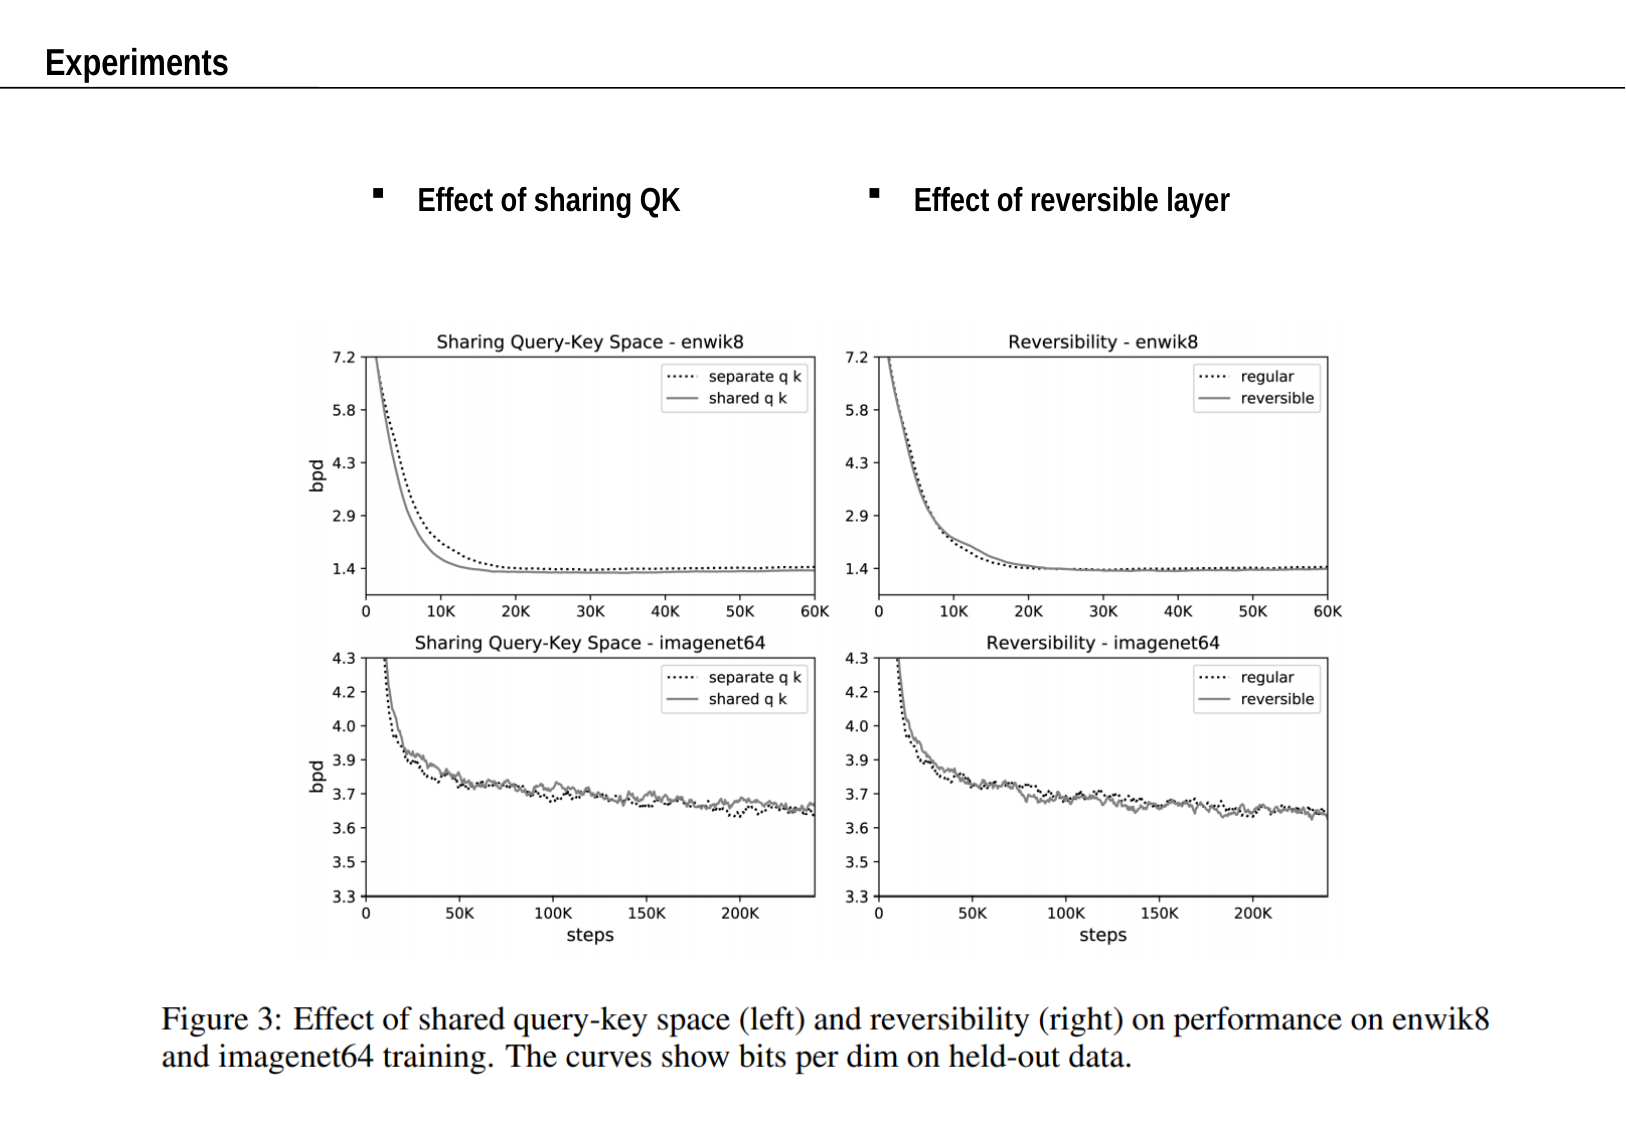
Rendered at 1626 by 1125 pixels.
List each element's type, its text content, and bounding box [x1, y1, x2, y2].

text_box Effect of reversible layer [777, 116, 1297, 226]
picture [75, 278, 1527, 1102]
text_box Experiments [30, 21, 244, 90]
text_box Effect of sharing QK [280, 116, 777, 226]
